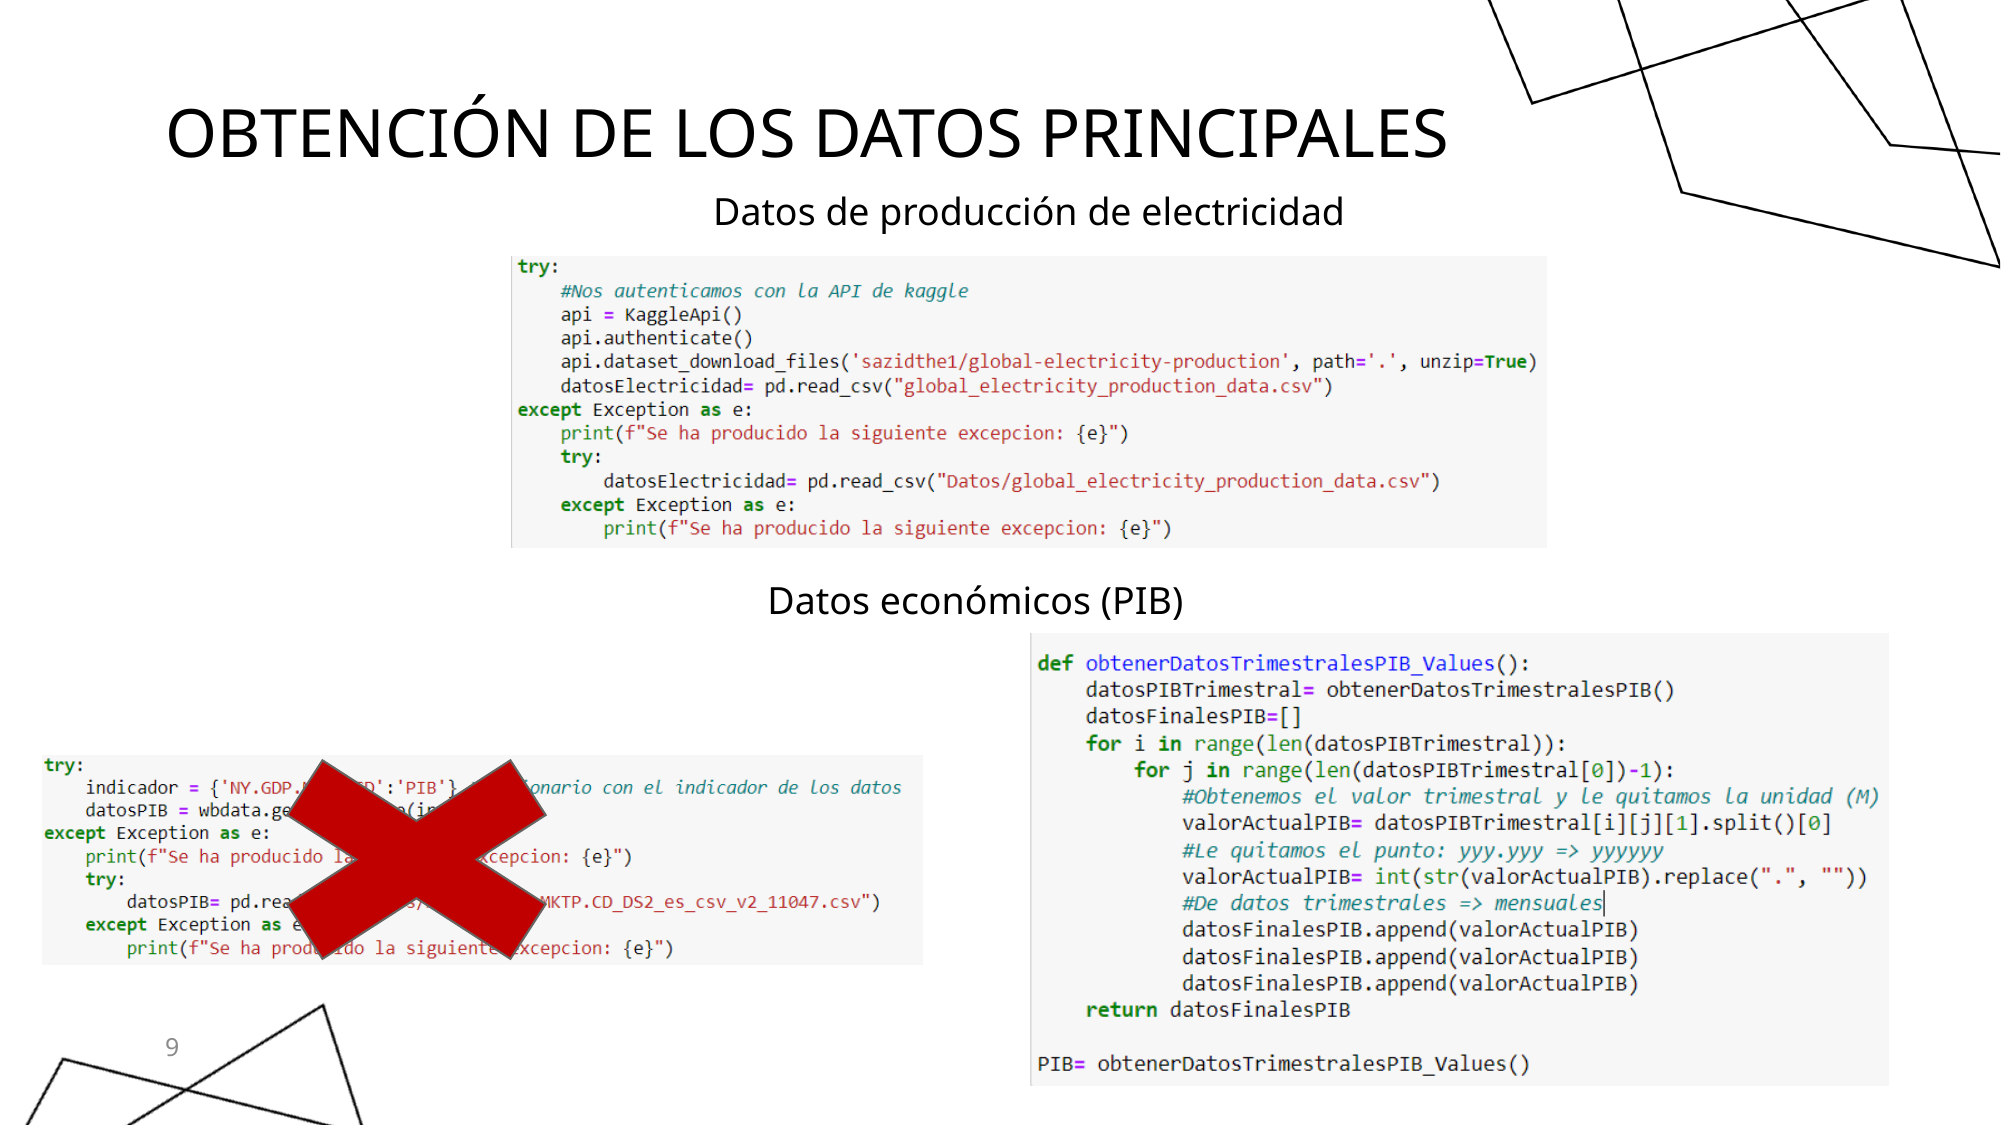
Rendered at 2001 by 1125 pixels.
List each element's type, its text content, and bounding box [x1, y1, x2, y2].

slide_number 9 [150, 1024, 254, 1074]
picture [42, 754, 923, 965]
picture [1029, 633, 1889, 1086]
text_box Datos económicos (PIB) [752, 569, 1199, 630]
picture [0, 976, 408, 1125]
title Obtención de los datos PRINCIPALES [150, 59, 1723, 212]
picture [511, 0, 2001, 548]
text_box Datos de producción de electricidad [698, 180, 1361, 241]
